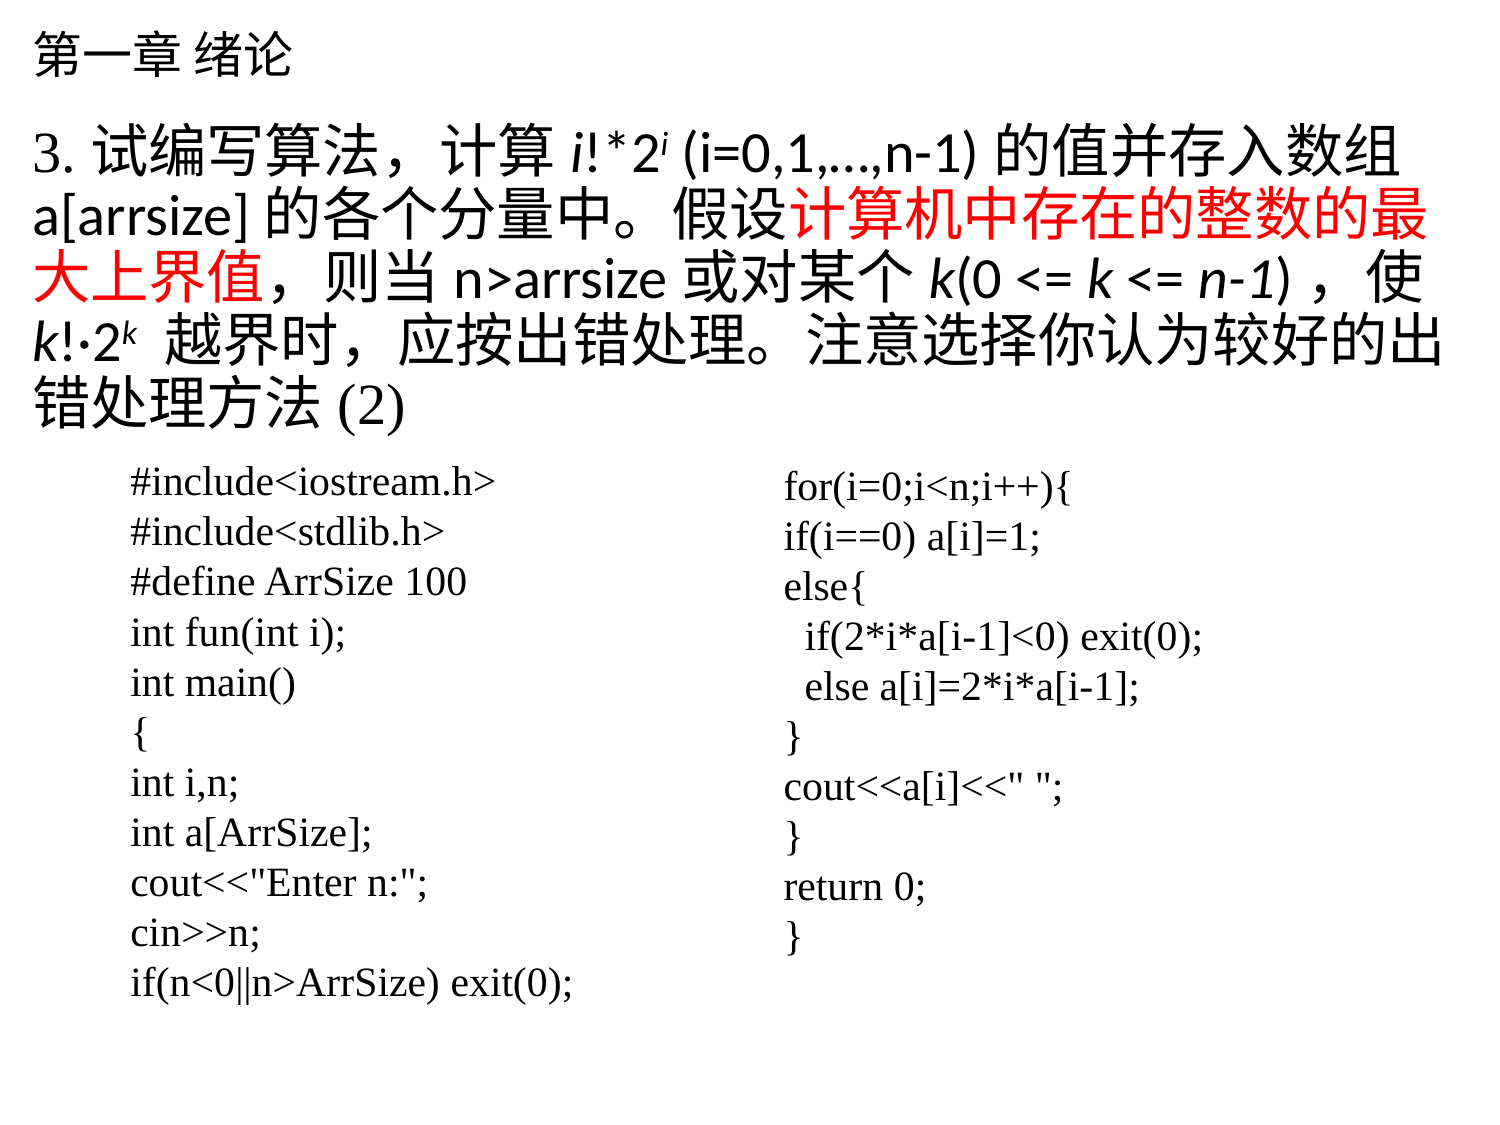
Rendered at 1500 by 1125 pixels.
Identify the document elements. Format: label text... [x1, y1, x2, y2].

text_box #include<iostream.h> #include<stdlib.h> #define ArrSize 100 int fun(int i); int main() { int i,n; int a[ArrSize]; cout<<"Enter n:"; cin>>n; if(n<0||n>ArrSize) exit(0); [115, 446, 1280, 1062]
list 3.试编写算法，计算i!*2i (i=0,1,…,n-1)的值并存入数组a[arrsize]的各个分量中。假设计算机中存在的整数的最大上界值，则当n>arrsize或对某个k(0 <= k <= n-1)，使k!·2k 越界时，应按出错处理。注意选择你认为较好的出错处理方法(2) [17, 115, 1474, 1088]
text_box for(i=0;i<n;i++){ if(i==0) a[i]=1; else{ if(2*i*a[i-1]<0) exit(0); else a[i]=2*i*a[i-1]; } cout<<a[i]<<" "; } return 0; } [768, 451, 1500, 967]
title 第一章 绪论 [17, 0, 1311, 115]
